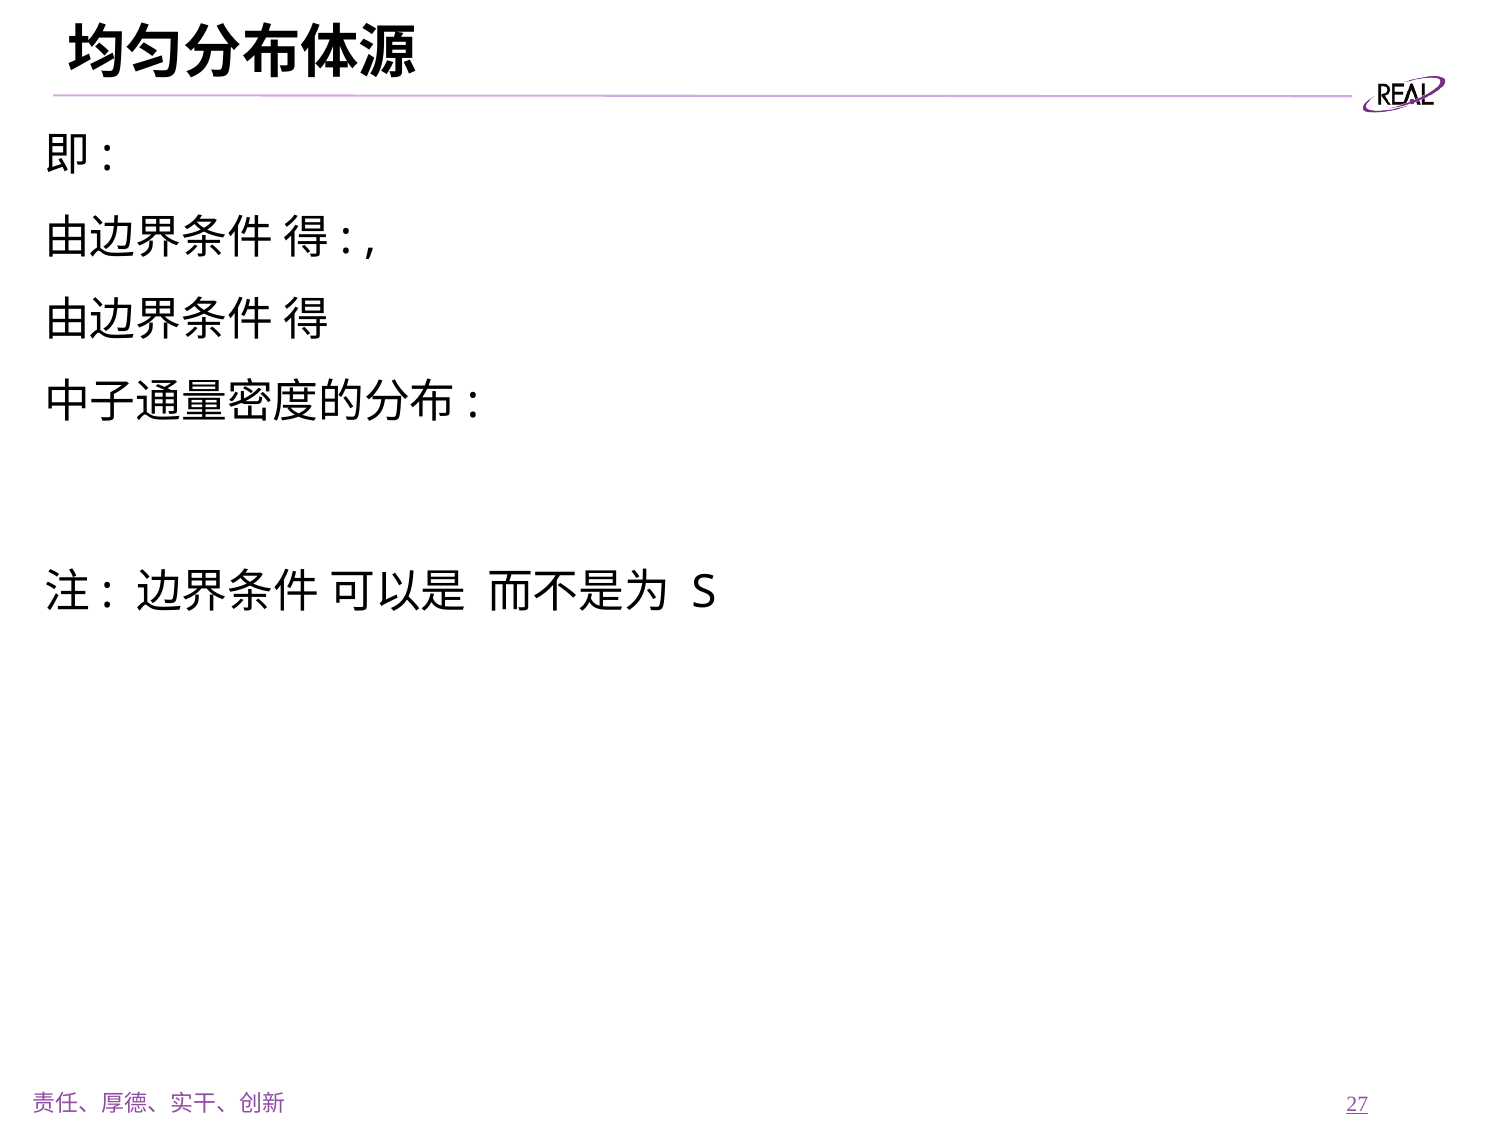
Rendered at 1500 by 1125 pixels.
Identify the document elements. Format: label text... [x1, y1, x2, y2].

title 均匀分布体源 [52, 7, 1448, 90]
picture [1362, 90, 1447, 113]
